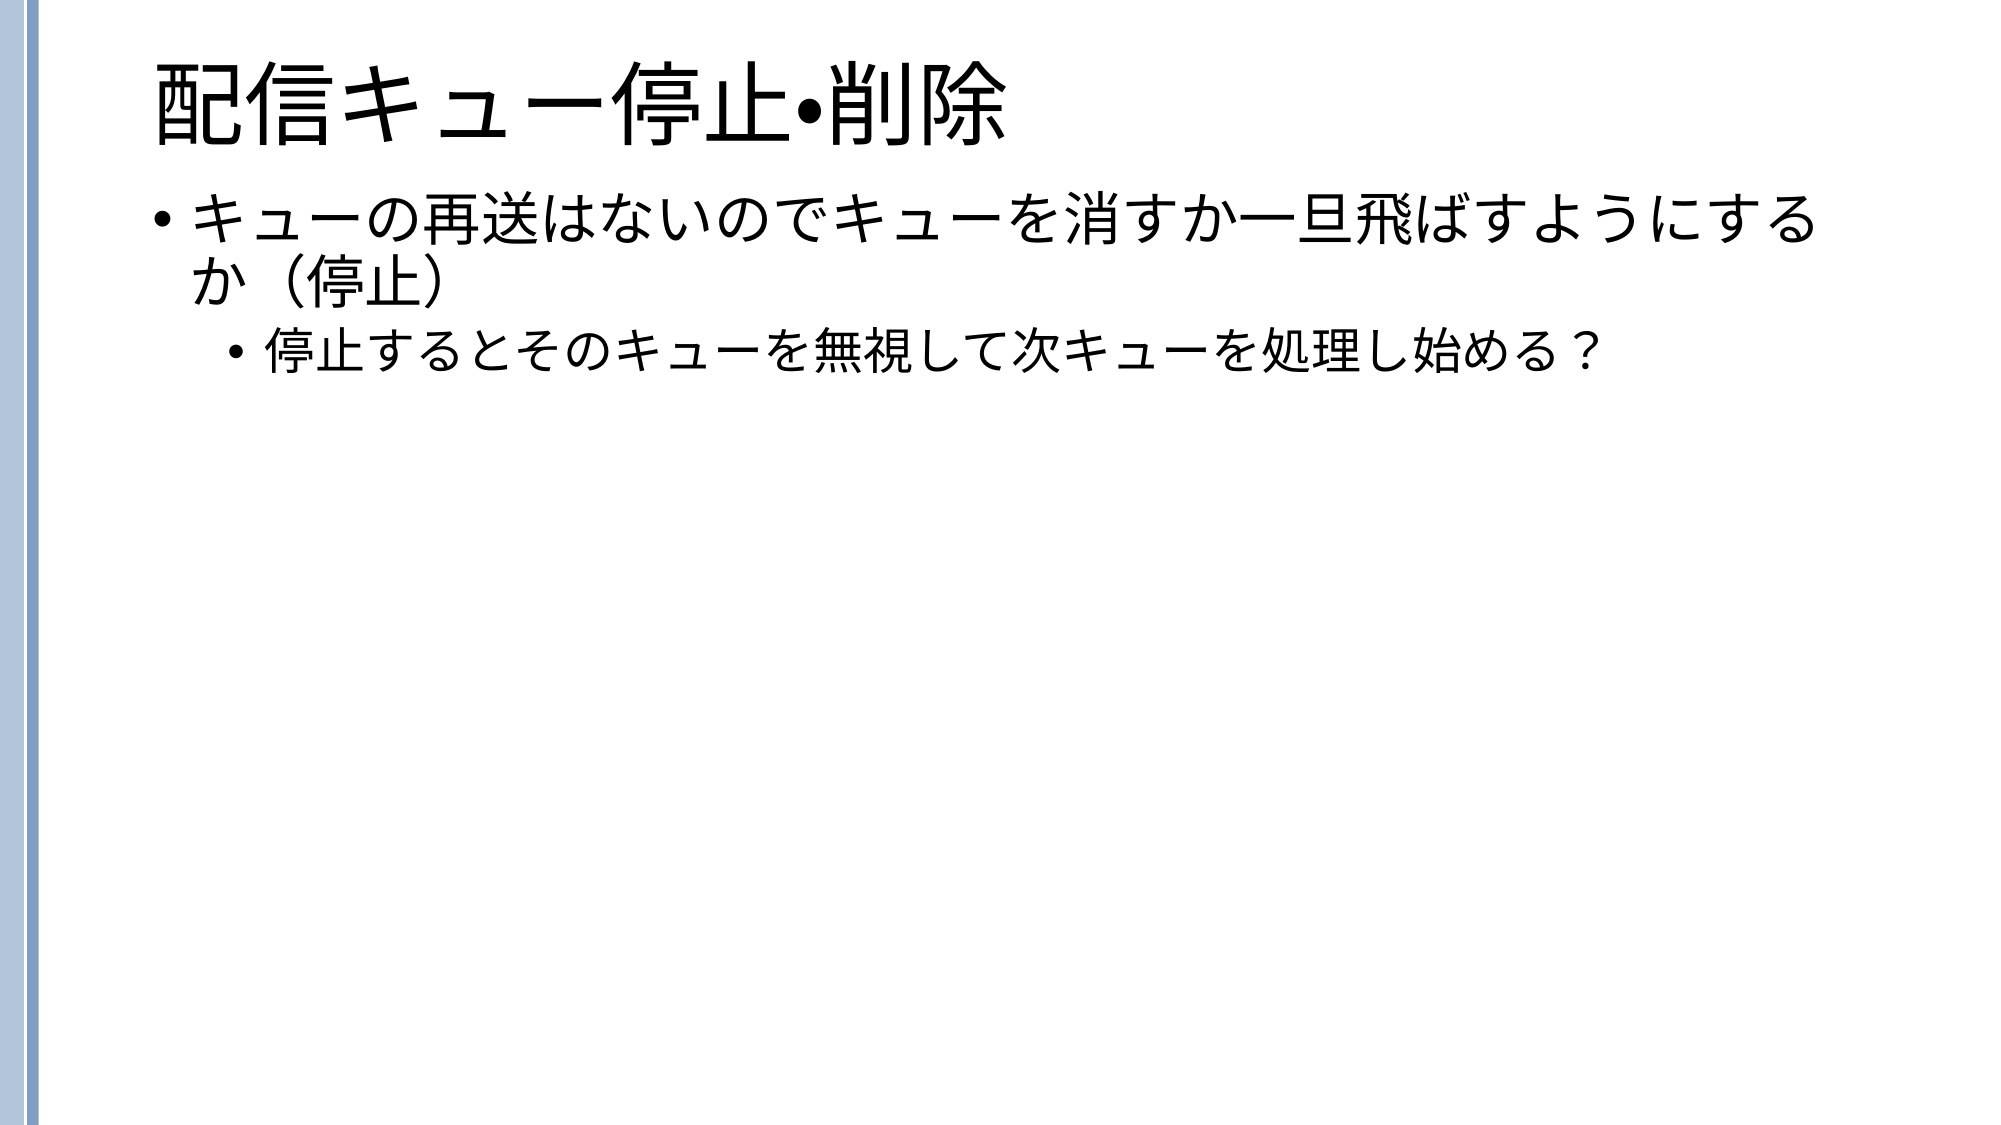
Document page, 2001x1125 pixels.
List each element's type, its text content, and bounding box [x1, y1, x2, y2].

list キューの再送はないのでキューを消すか一旦飛ばすようにするか（停止） 停止するとそのキューを無視して次キューを処理し始める？ [137, 183, 1863, 1014]
title 配信キュー停止・削除 [137, 34, 1863, 183]
